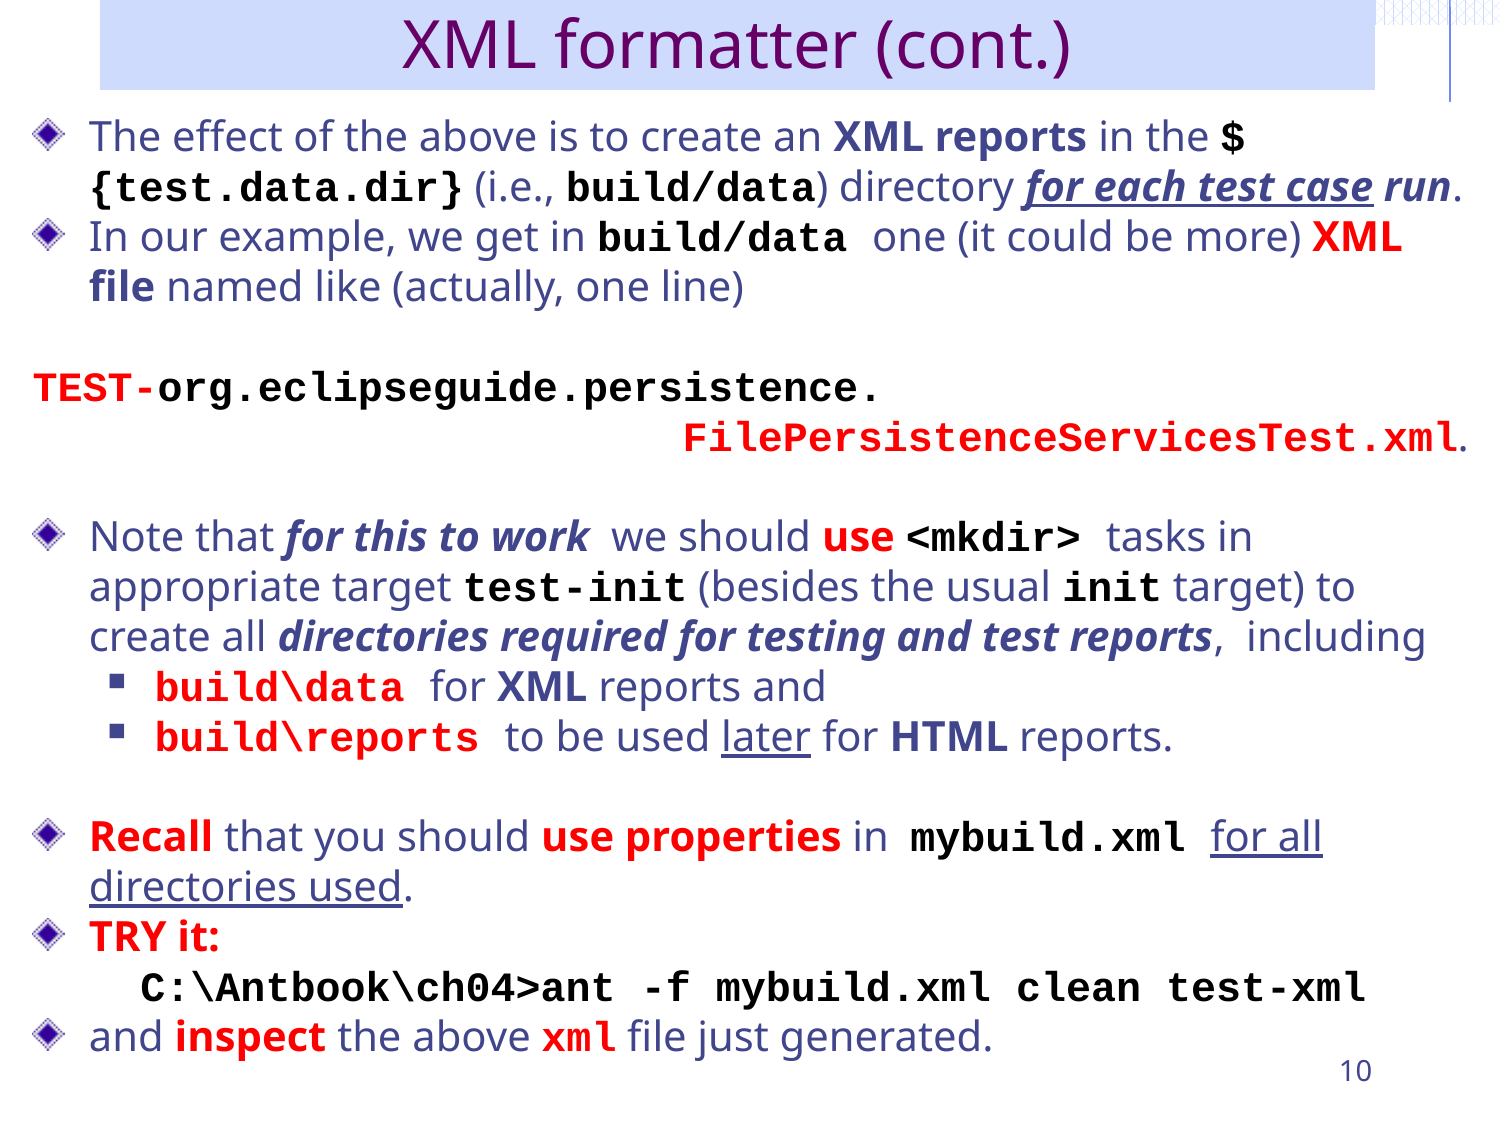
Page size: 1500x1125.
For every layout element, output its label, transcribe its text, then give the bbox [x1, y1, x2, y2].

slide_number 10 [1074, 1024, 1388, 1101]
picture [32, 818, 65, 851]
picture [32, 118, 65, 151]
picture [32, 518, 65, 551]
picture [32, 1018, 65, 1051]
picture [32, 918, 65, 951]
list The effect of the above is to create an XML reports in the ${test.data.dir} (i.e., build/data) directory for each test case run. In our example, we get in build/data one (it could be more) XML file named like (actually, one line) TEST-org.eclipseguide.persistence. FilePersistenceServicesTest.xml. Note that for this to work we should use <mkdir> tasks in appropriate target test-init (besides the usual init target) to create all directories required for testing and test reports, including build\data for XML reports and build\reports to be used later for HTML reports. Recall that you should use properties in mybuild.xml for all directories used. TRY it: C:\Antbook\ch04>ant -f mybuild.xml clean test-xml and inspect the above xml file just generated. [17, 101, 1489, 1118]
title XML formatter (cont.) [99, 0, 1376, 91]
picture [32, 218, 65, 251]
